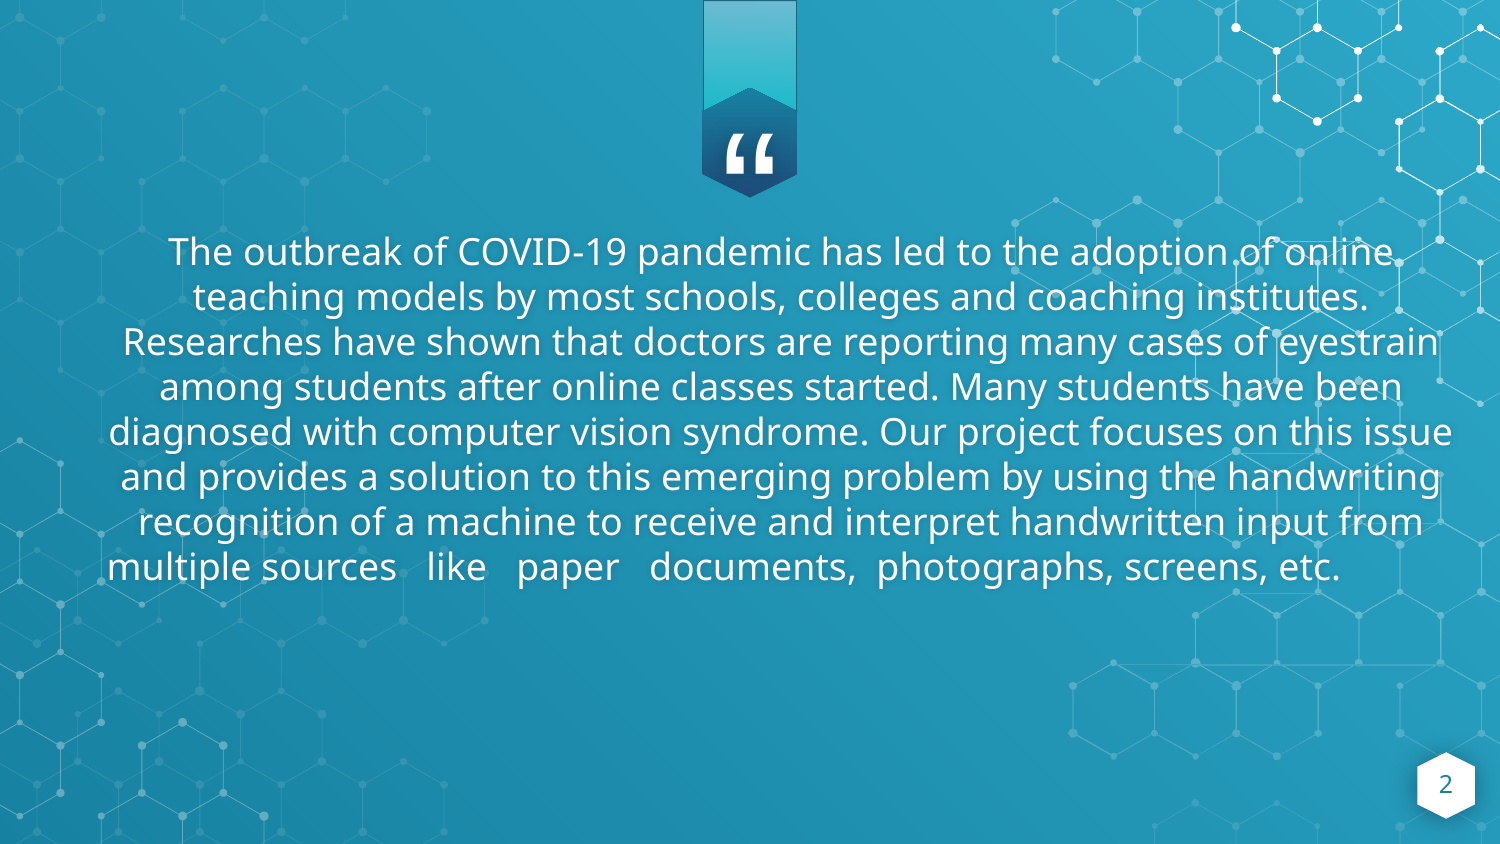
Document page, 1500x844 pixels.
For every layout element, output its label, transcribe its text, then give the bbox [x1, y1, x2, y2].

slide_number 2 [1417, 752, 1475, 819]
list The outbreak of COVID-19 pandemic has led to the adoption of online teaching models by most schools, colleges and coaching institutes. Researches have shown that doctors are reporting many cases of eyestrain among students after online classes started. Many students have been diagnosed with computer vision syndrome. Our project focuses on this issue and provides a solution to this emerging problem by using the handwriting recognition of a machine to receive and interpret handwritten input from multiple sources like paper documents, photographs, screens, etc. [100, 227, 1459, 727]
